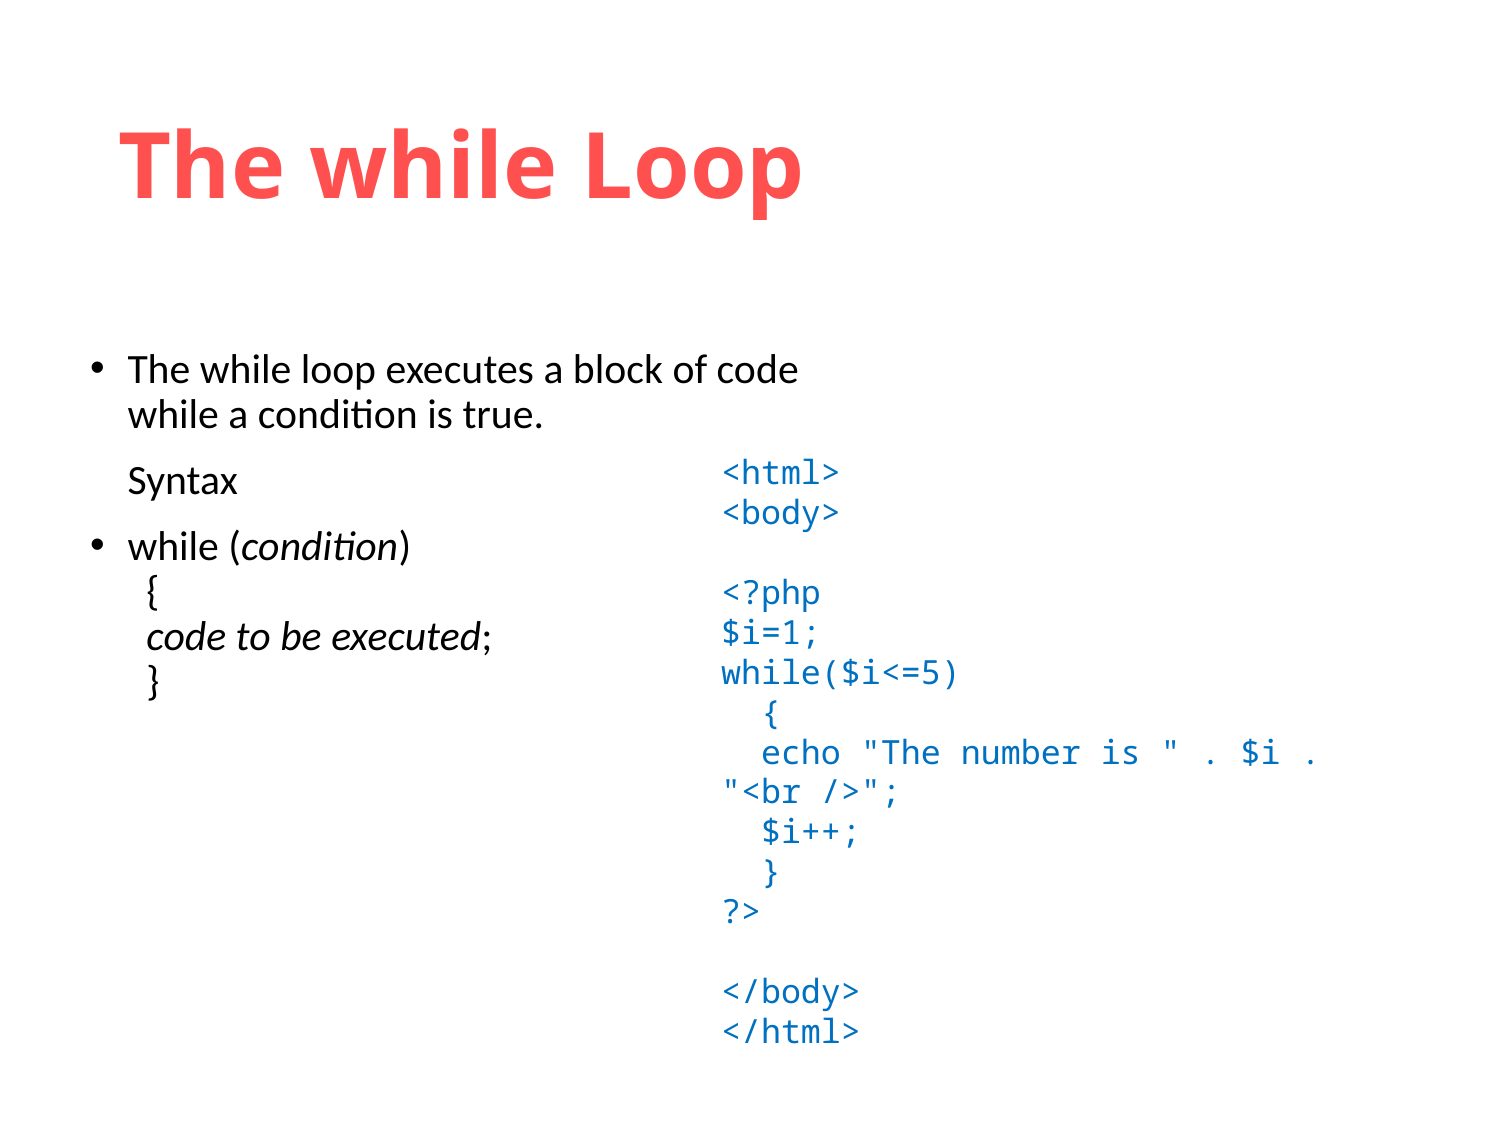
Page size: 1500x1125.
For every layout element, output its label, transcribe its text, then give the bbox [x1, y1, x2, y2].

text_box <html> <body> <?php $i=1; while($i<=5) { echo "The number is " . $i . "<br />"; $i++; } ?> </body> </html> [650, 443, 1425, 1125]
title The while Loop [103, 59, 1397, 278]
list The while loop executes a block of code while a condition is true. Syntax while (condition) { code to be executed; } [75, 339, 850, 1079]
